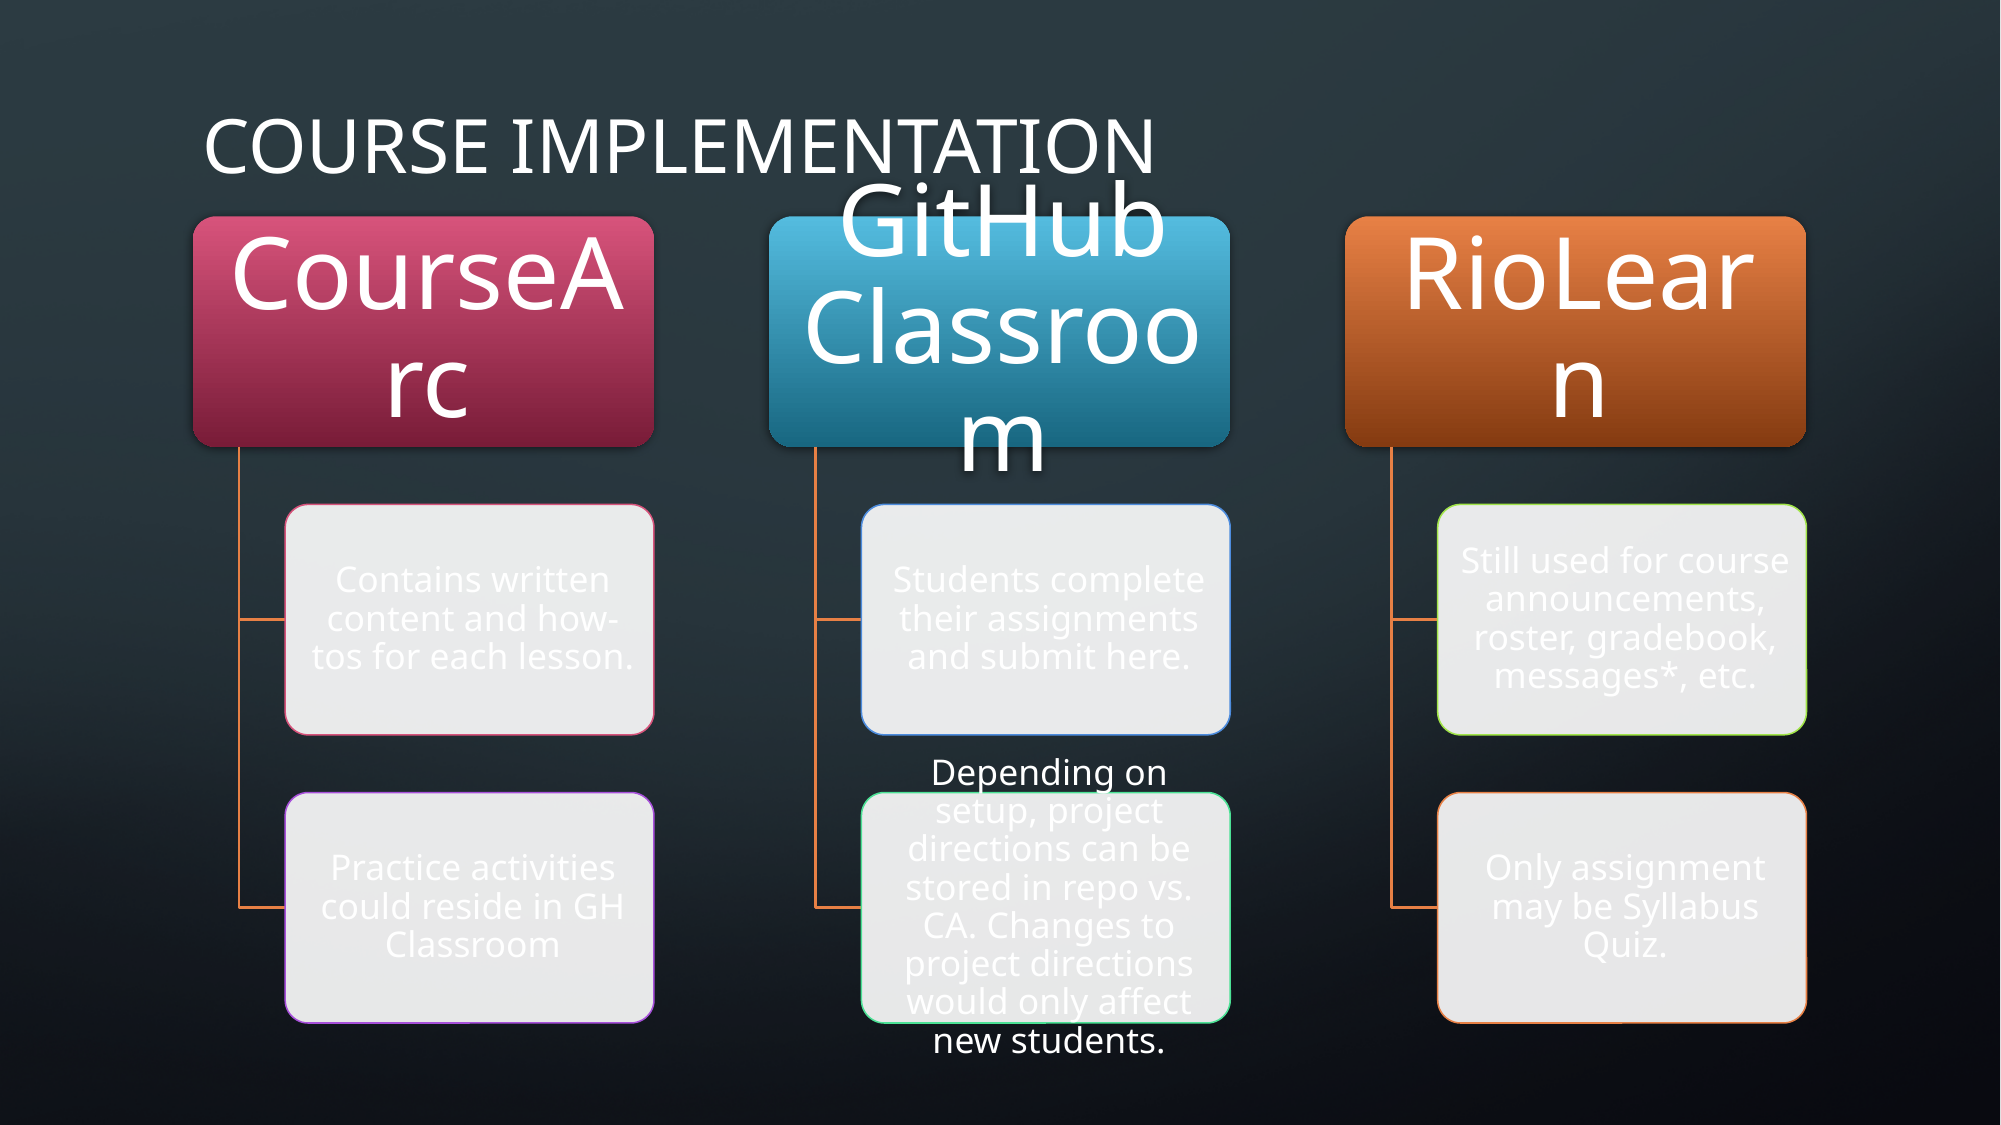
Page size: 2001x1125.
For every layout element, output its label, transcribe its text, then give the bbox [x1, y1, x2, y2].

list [186, 215, 1813, 1024]
text_box [0, 0, 2000, 1125]
title Course Implementation [187, 101, 1813, 215]
